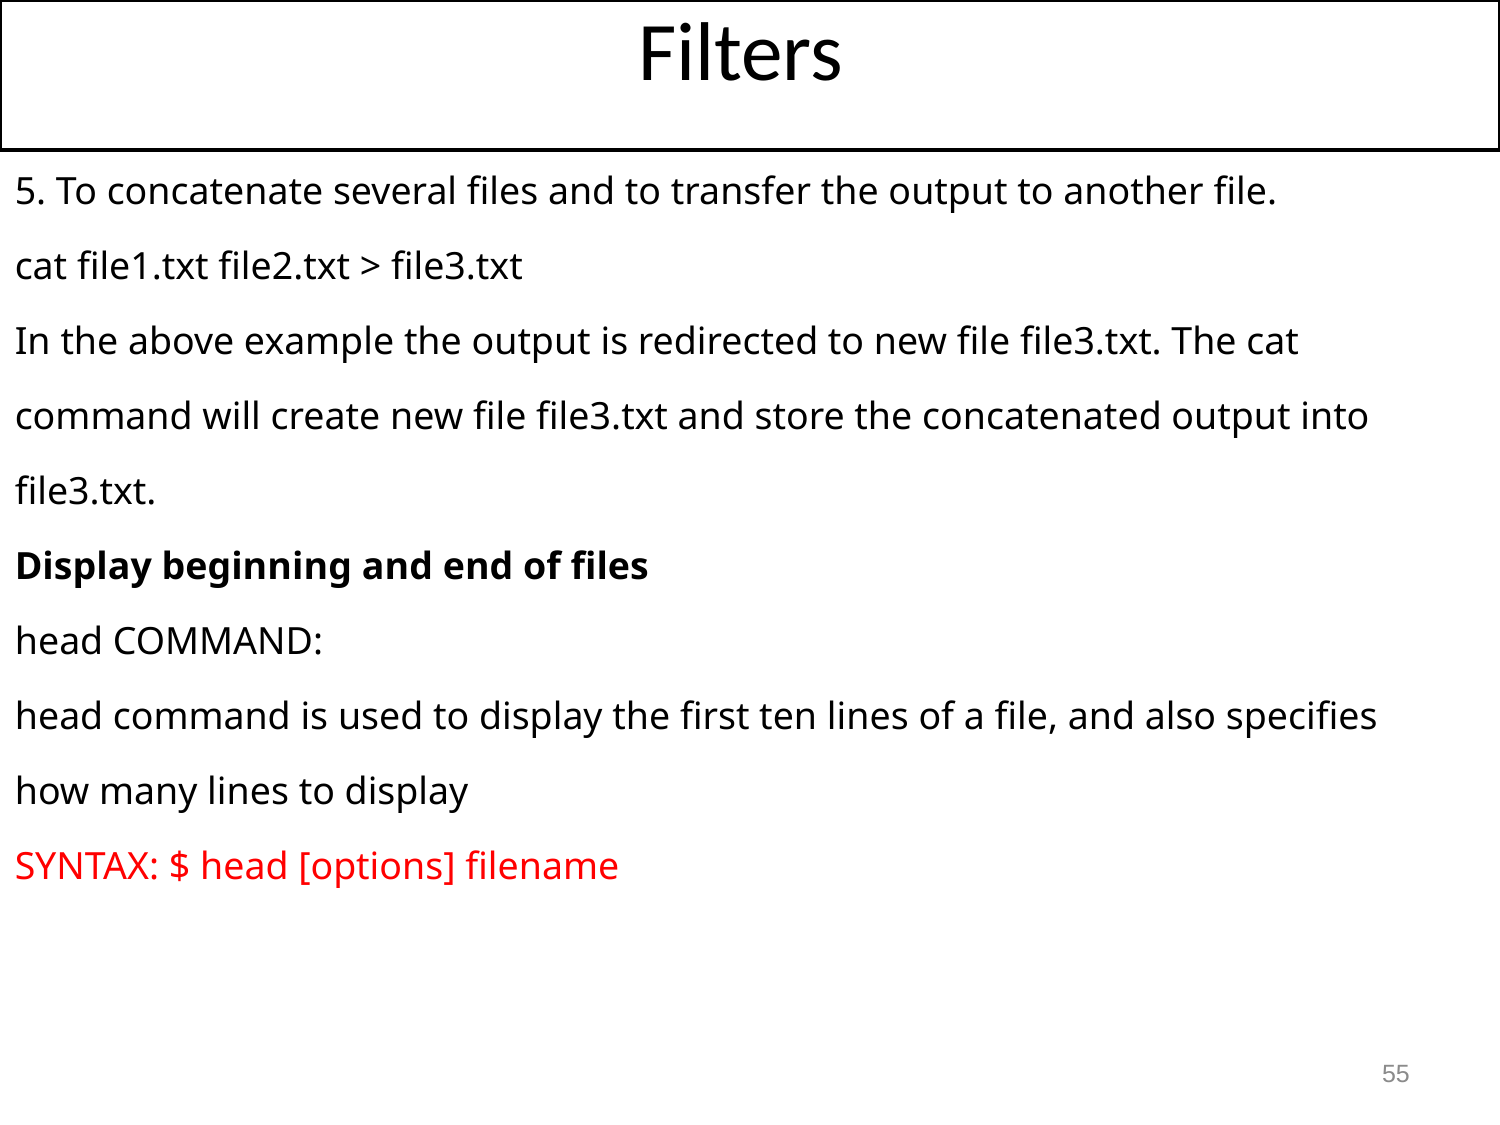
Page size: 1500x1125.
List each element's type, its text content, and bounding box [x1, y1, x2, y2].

text_box 5. To concatenate several files and to transfer the output to another file. cat file1.txt file2.txt > file3.txt In the above example the output is redirected to new file file3.txt. The cat command will create new file file3.txt and store the concatenated output into file3.txt. Display beginning and end of files head COMMAND: head command is used to display the first ten lines of a file, and also specifies how many lines to display SYNTAX: $ head [options] filename [0, 137, 1500, 1005]
text_box Filters [0, 0, 1500, 137]
text_box 55 [1074, 1042, 1425, 1103]
